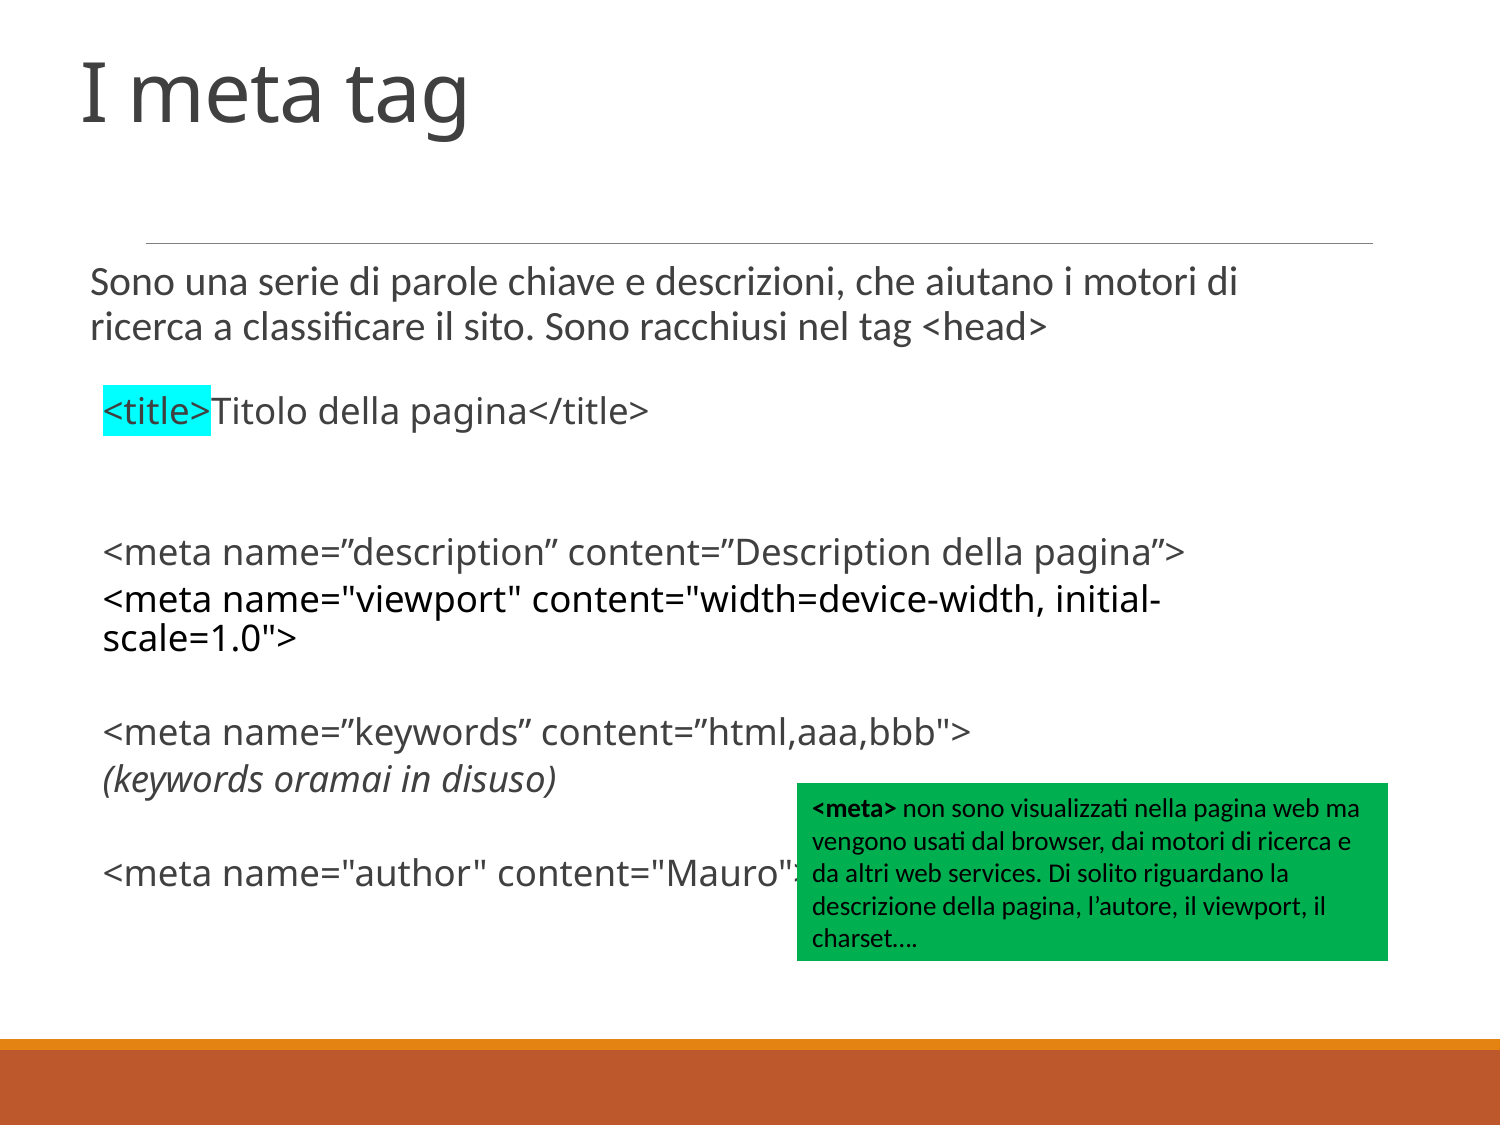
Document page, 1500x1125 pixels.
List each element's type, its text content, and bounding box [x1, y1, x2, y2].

list <title>Titolo della pagina</title> <meta name=”description” content=”Description della pagina”> <meta name="viewport" content="width=device-width, initial-scale=1.0"> <meta name=”keywords” content=”html,aaa,bbb"> (keywords oramai in disuso) <meta name="author" content="Mauro"> [88, 385, 1339, 908]
title I meta tag [64, 47, 1424, 227]
list Sono una serie di parole chiave e descrizioni, che aiutano i motori di ricerca a classificare il sito. Sono racchiusi nel tag <head> [75, 251, 1325, 575]
text_box <meta> non sono visualizzati nella pagina web ma vengono usati dal browser, dai motori di ricerca e da altri web services. Di solito riguardano la descrizione della pagina, l’autore, il viewport, il charset…. [797, 783, 1388, 961]
